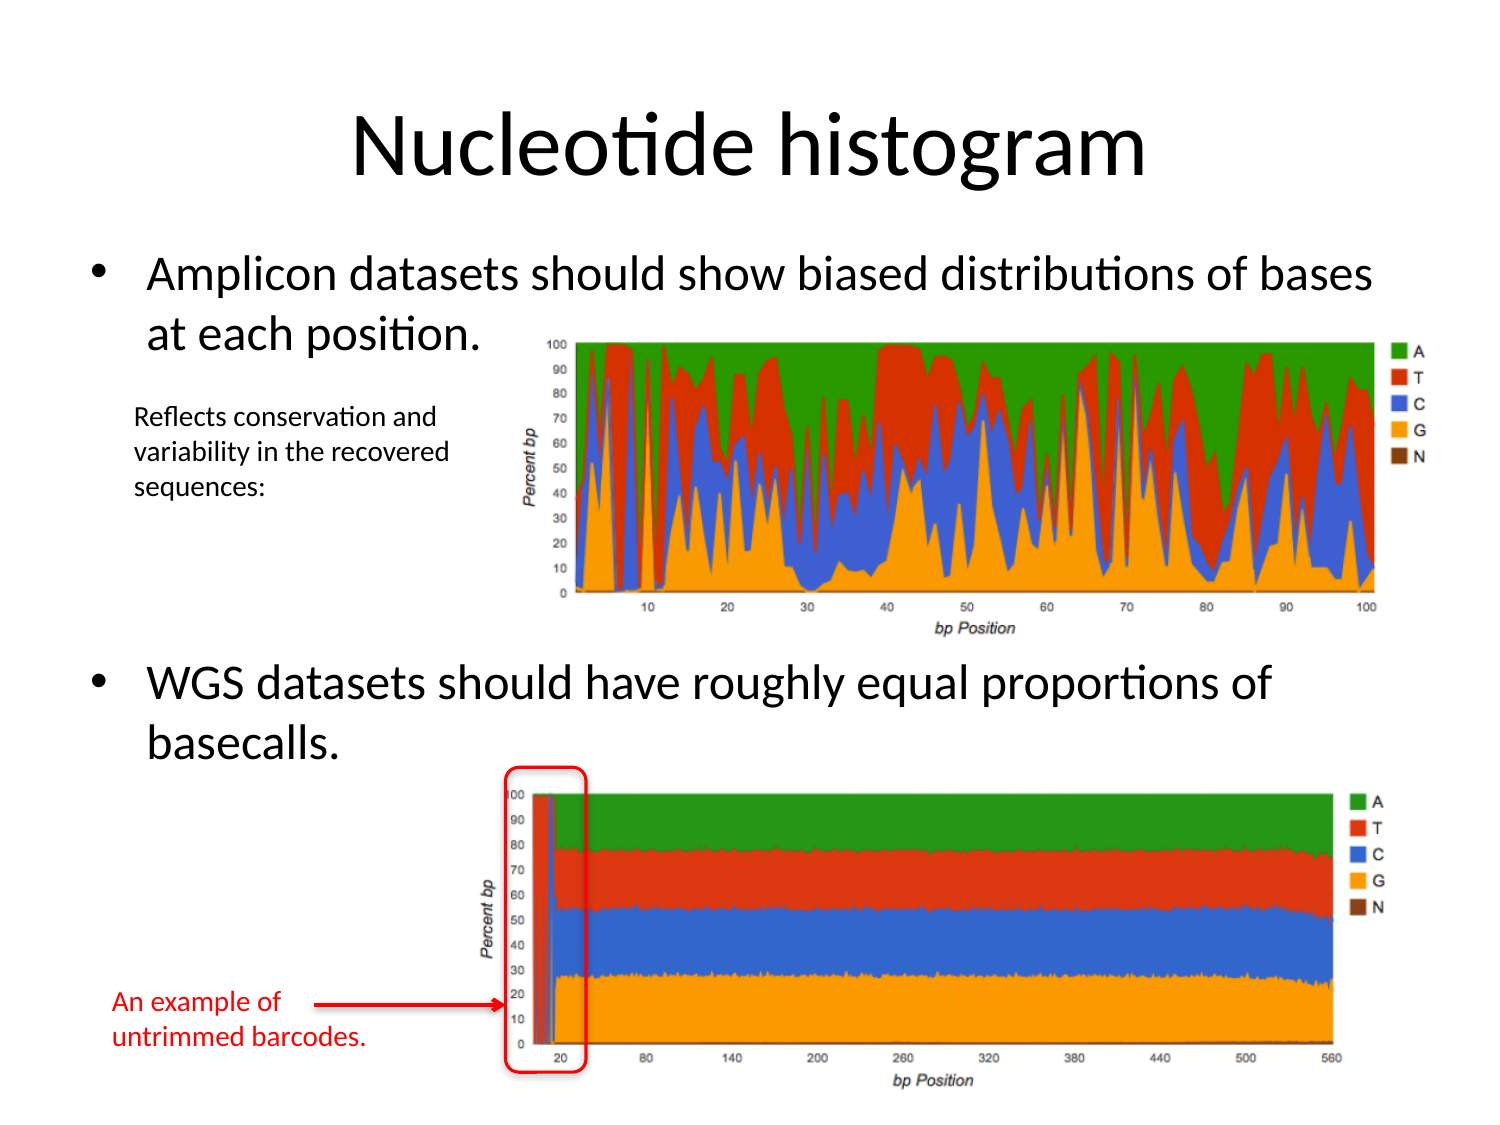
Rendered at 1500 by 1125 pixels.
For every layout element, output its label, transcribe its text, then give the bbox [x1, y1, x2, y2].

text_box Reflects conservation and variability in the recovered sequences: [119, 389, 486, 510]
picture [502, 308, 1440, 651]
title Nucleotide histogram [75, 45, 1425, 232]
list Amplicon datasets should show biased distributions of bases at each position. WGS datasets should have roughly equal proportions of basecalls. [75, 232, 1425, 1005]
text_box An example of untrimmed barcodes. [97, 975, 437, 1060]
picture [460, 761, 1399, 1093]
